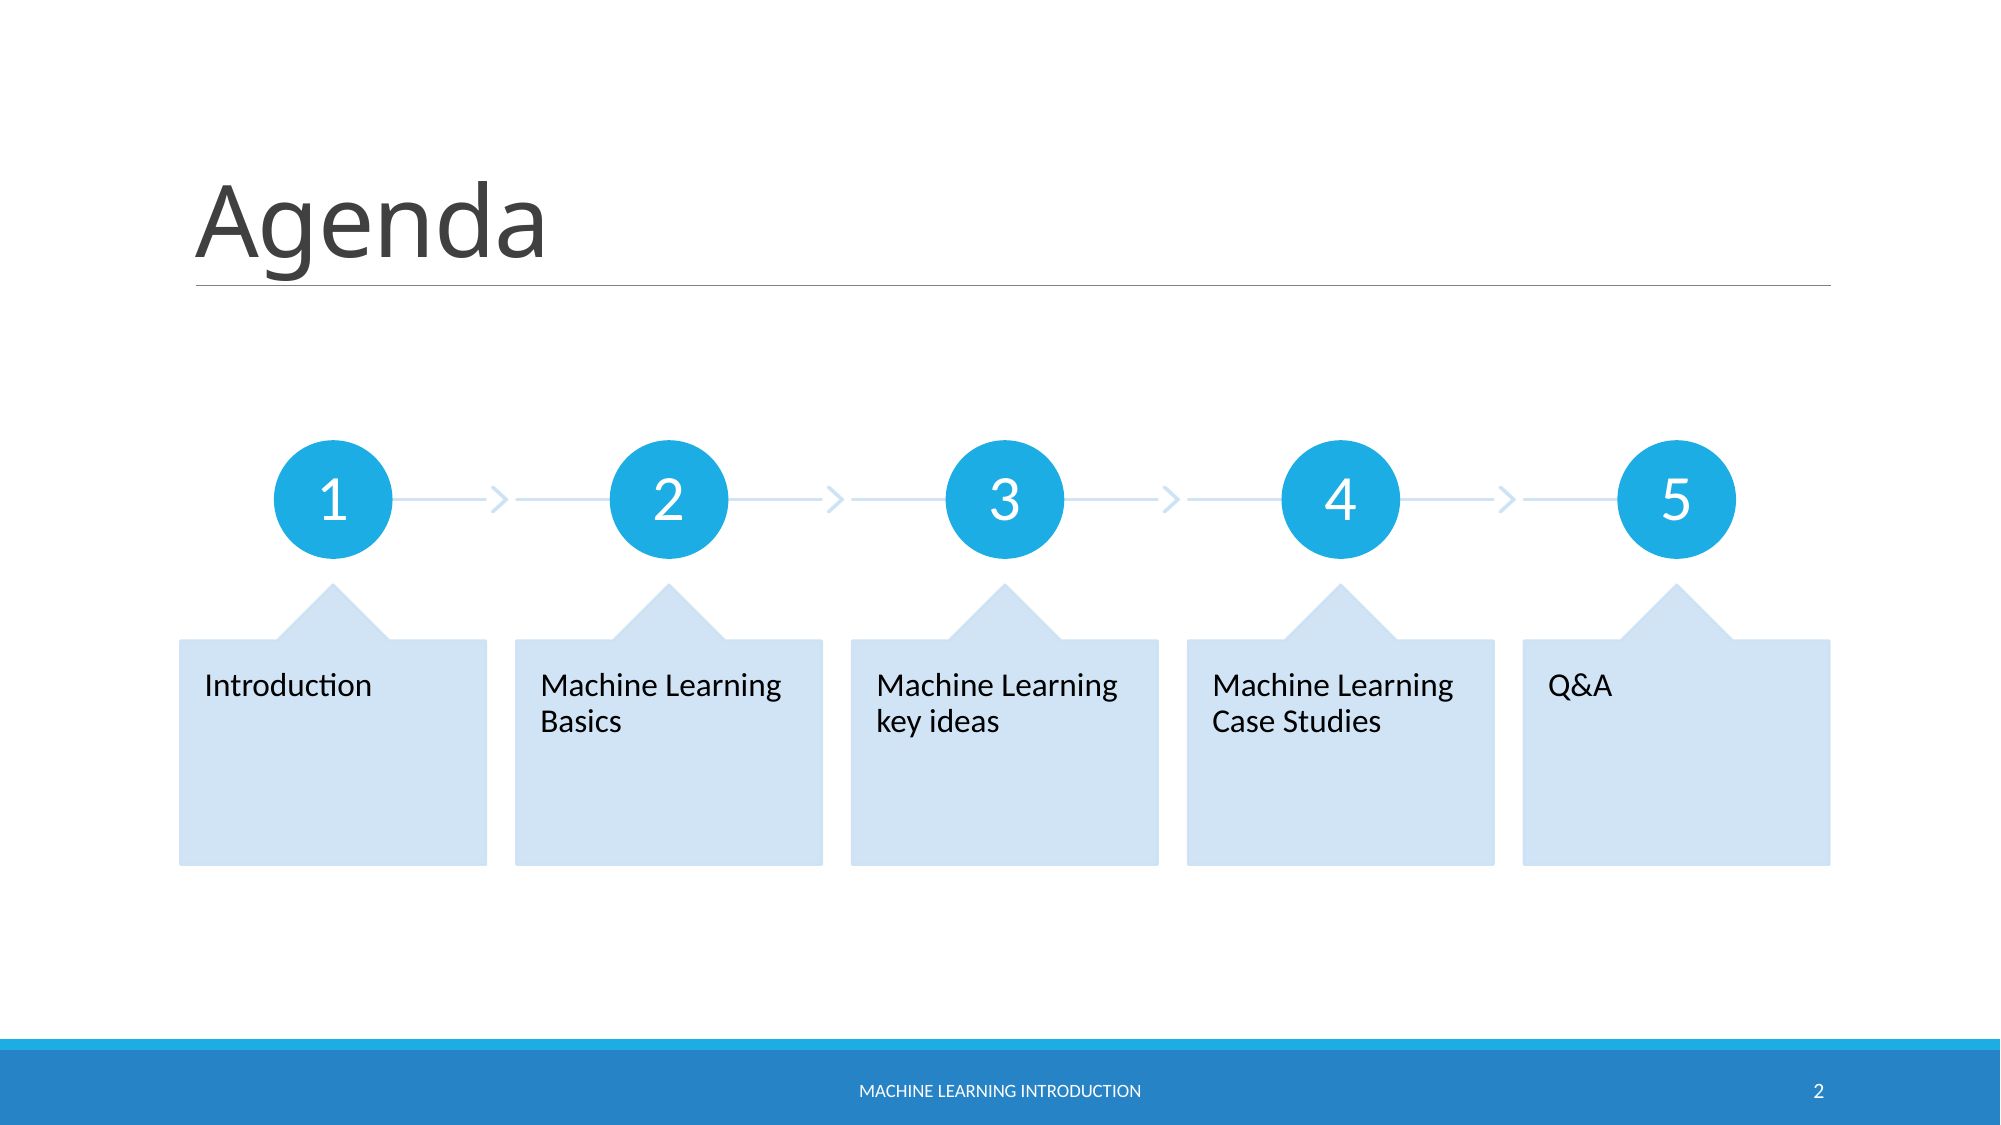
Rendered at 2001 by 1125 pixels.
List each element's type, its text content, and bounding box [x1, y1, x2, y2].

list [179, 343, 1831, 966]
slide_number 2 [1624, 1059, 1840, 1120]
title Agenda [180, 47, 1830, 285]
footer Machine Learning Introduction [604, 1059, 1396, 1120]
